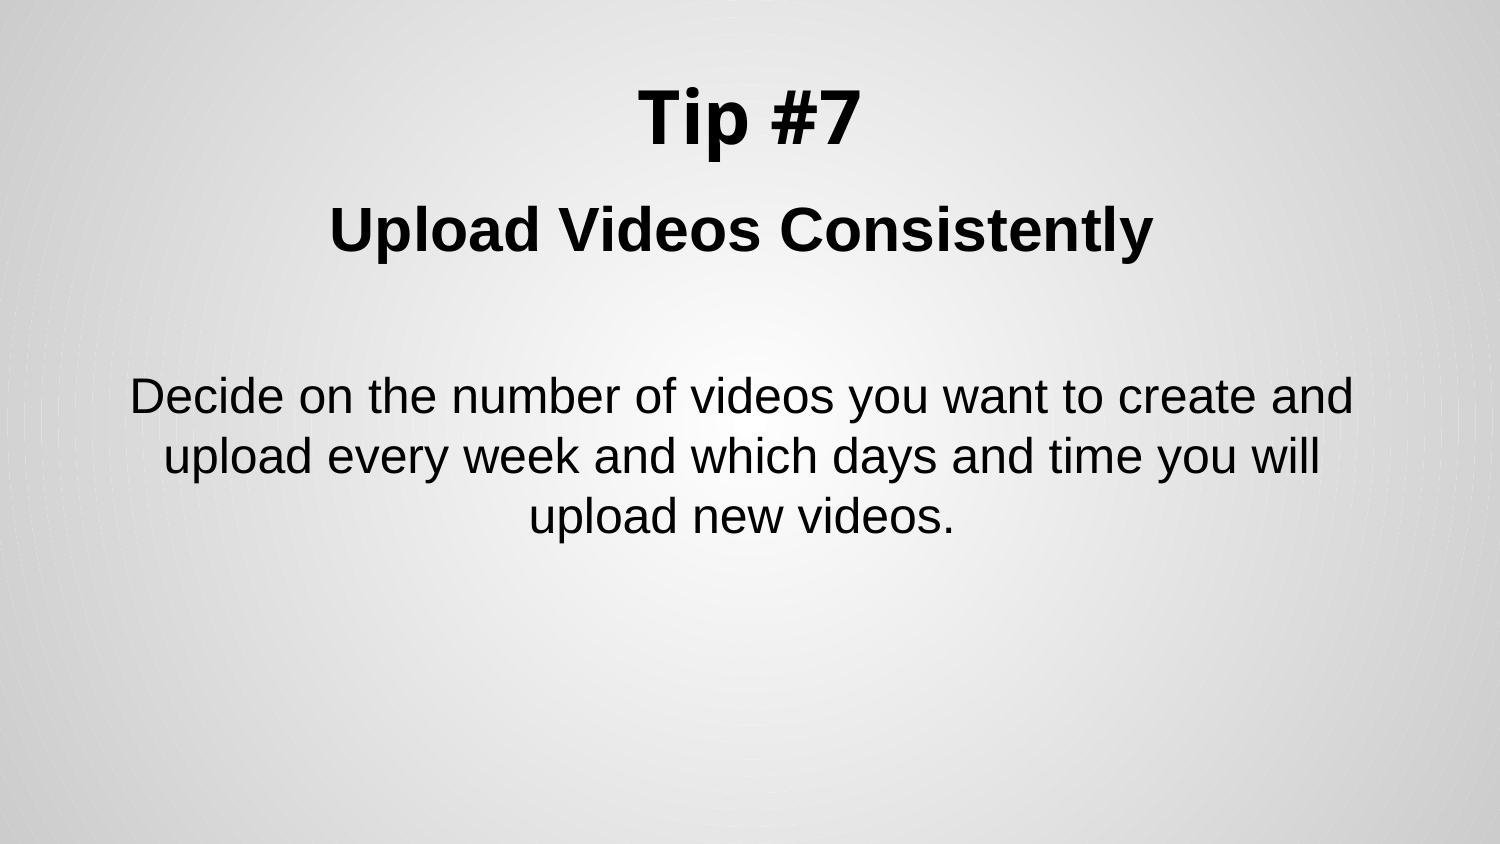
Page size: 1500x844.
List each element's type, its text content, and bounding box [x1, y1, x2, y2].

title Tip #7 [75, 33, 1425, 175]
list Upload Videos Consistently Decide on the number of videos you want to create and upload every week and which days and time you will upload new videos. [67, 86, 1418, 781]
